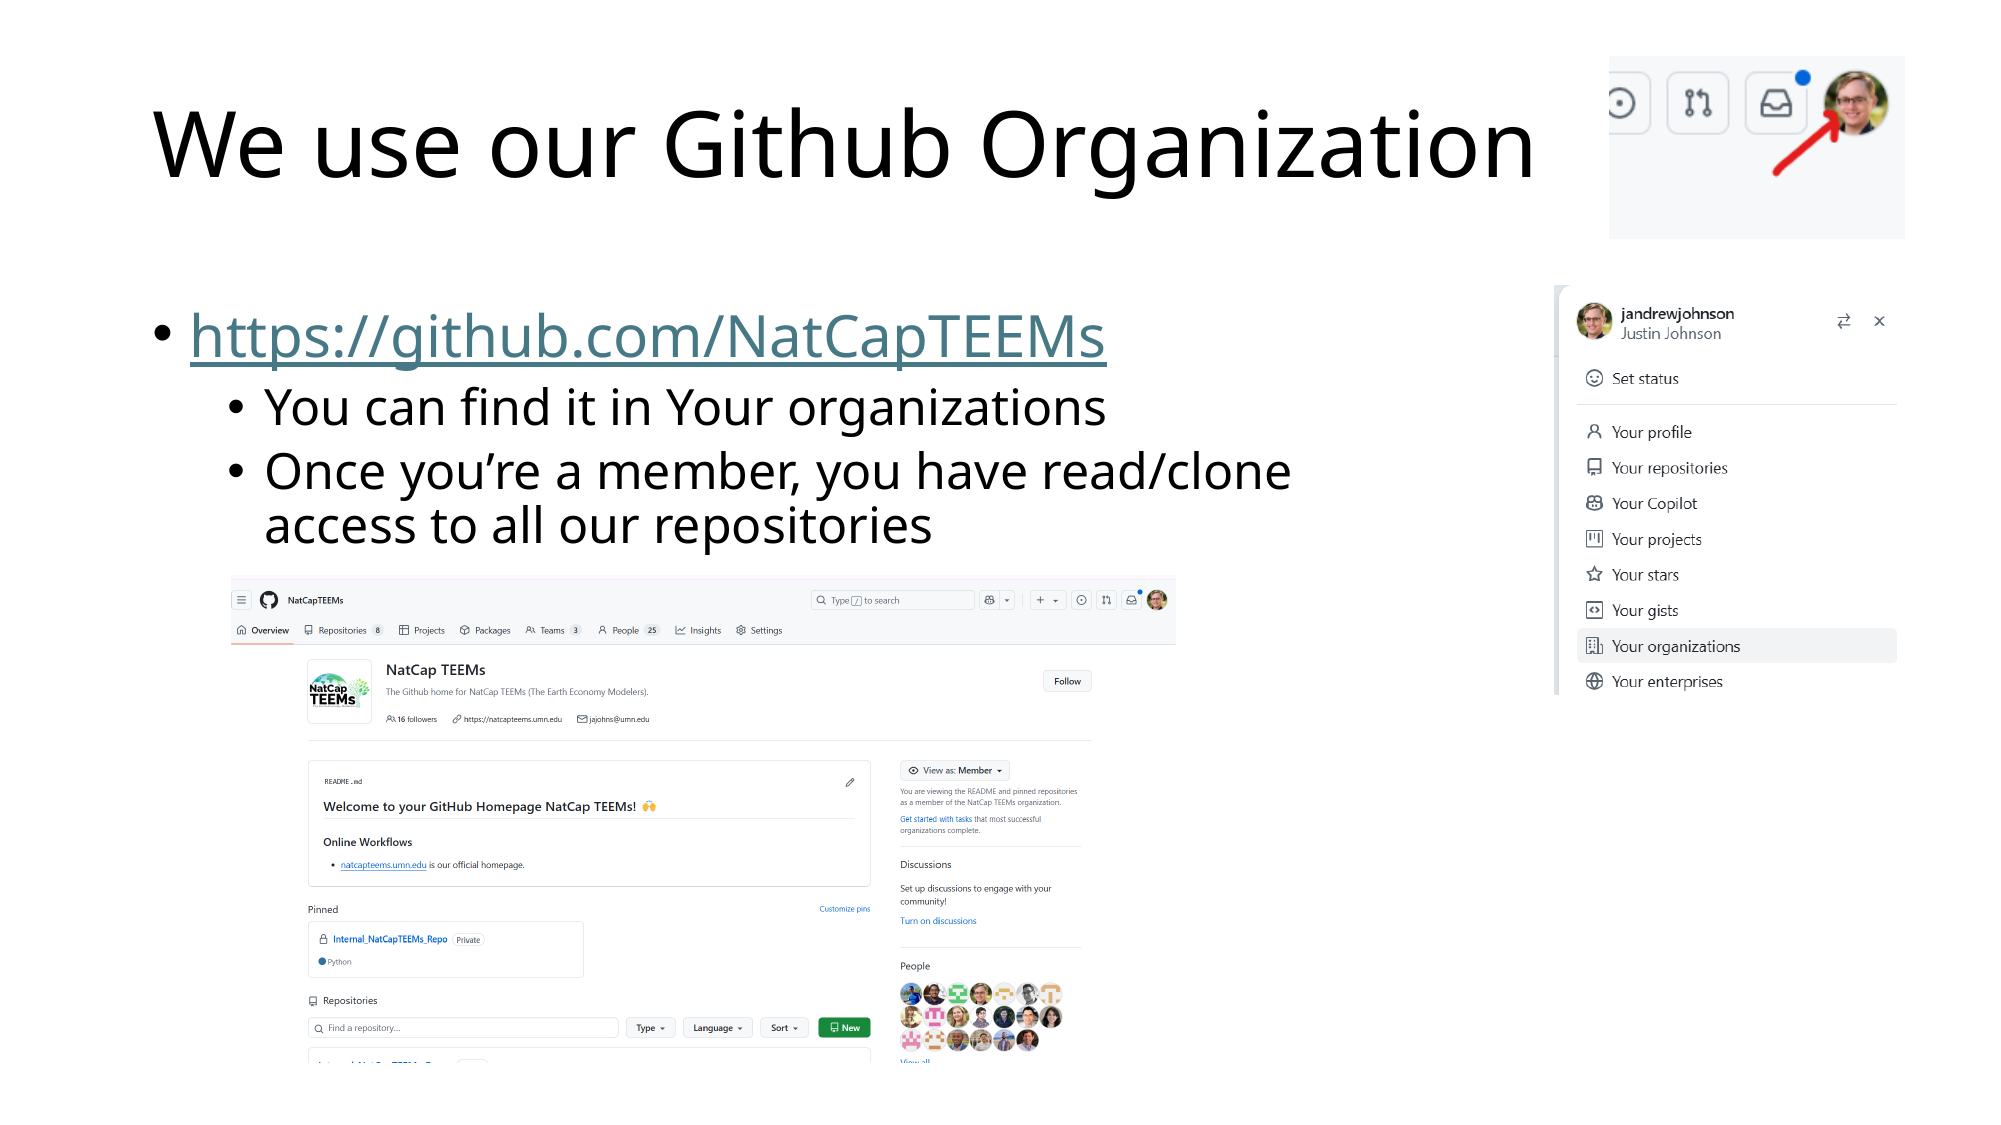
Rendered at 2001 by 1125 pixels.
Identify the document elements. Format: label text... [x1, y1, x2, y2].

list https://github.com/NatCapTEEMs You can find it in Your organizations Once you’re a member, you have read/clone access to all our repositories [137, 293, 1340, 1014]
title We use our Github Organization [137, 28, 1920, 267]
picture [230, 574, 1177, 1064]
picture [1608, 56, 1906, 239]
picture [1553, 284, 1906, 695]
